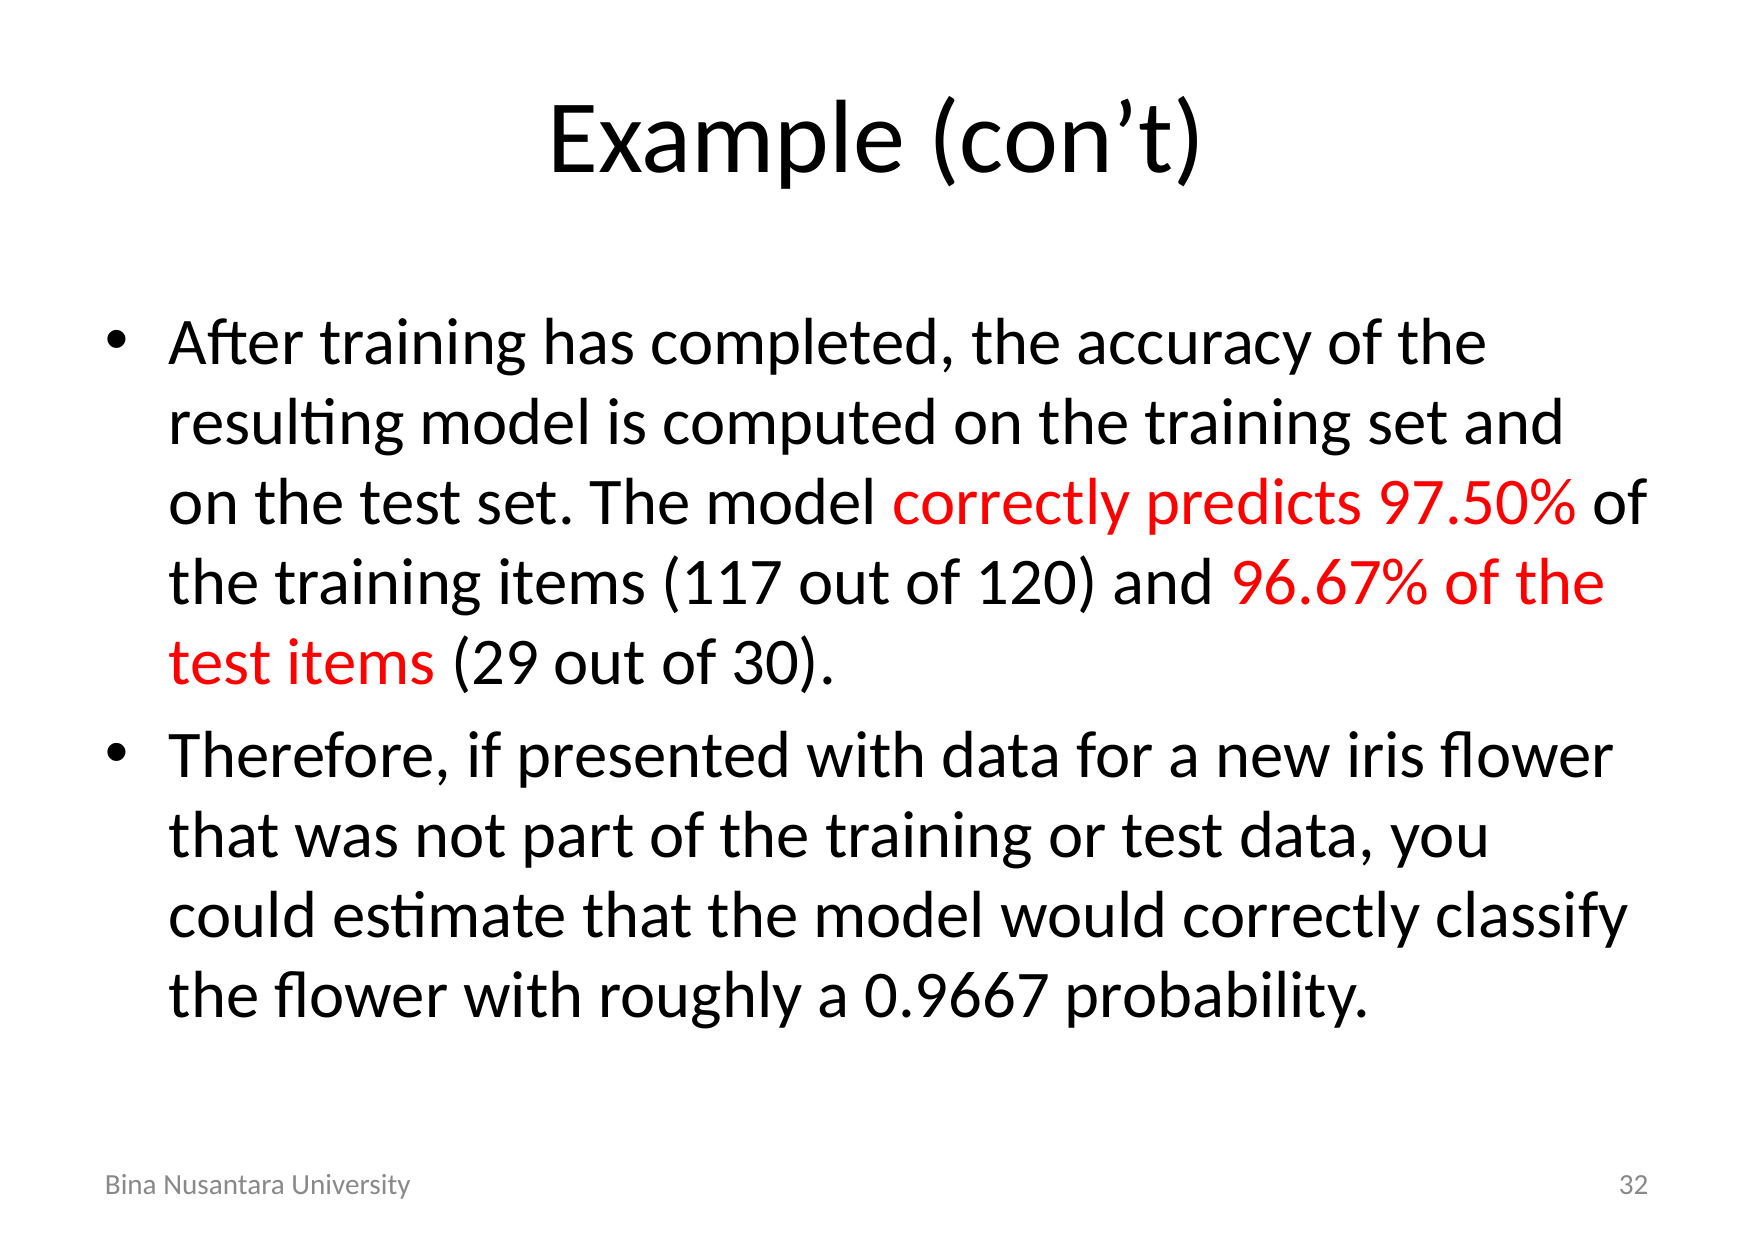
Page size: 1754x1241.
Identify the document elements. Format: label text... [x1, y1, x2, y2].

title Example (con’t) [87, 27, 1666, 235]
slide_number 32 [1256, 1149, 1666, 1216]
list After training has completed, the accuracy of the resulting model is computed on the training set and on the test set. The model correctly predicts 97.50% of the training items (117 out of 120) and 96.67% of the test items (29 out of 30). Therefore, if presented with data for a new iris flower that was not part of the training or test data, you could estimate that the model would correctly classify the flower with roughly a 0.9667 probability. [87, 289, 1666, 1109]
slide_number Bina Nusantara University [87, 1149, 497, 1216]
